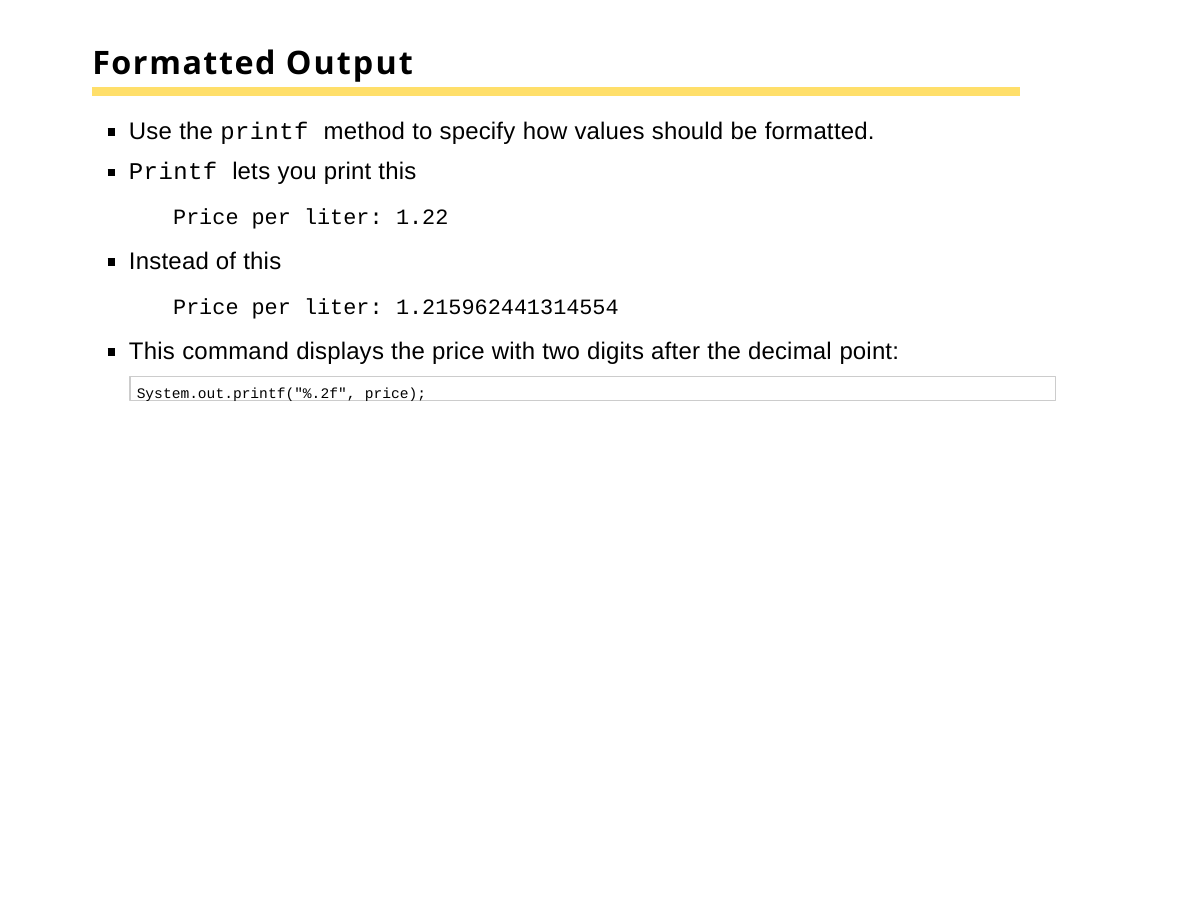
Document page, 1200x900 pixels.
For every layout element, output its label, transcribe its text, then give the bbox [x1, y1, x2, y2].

text_box Use the printf method to specify how values should be formatted. Printf lets you print this Price per liter: 1.22 Instead of this Price per liter: 1.215962441314554 This command displays the price with two digits after the decimal point: [126, 115, 904, 364]
text_box System.out.printf("%.2f", price); [129, 376, 1056, 401]
title Formatted Output [90, 42, 1110, 193]
